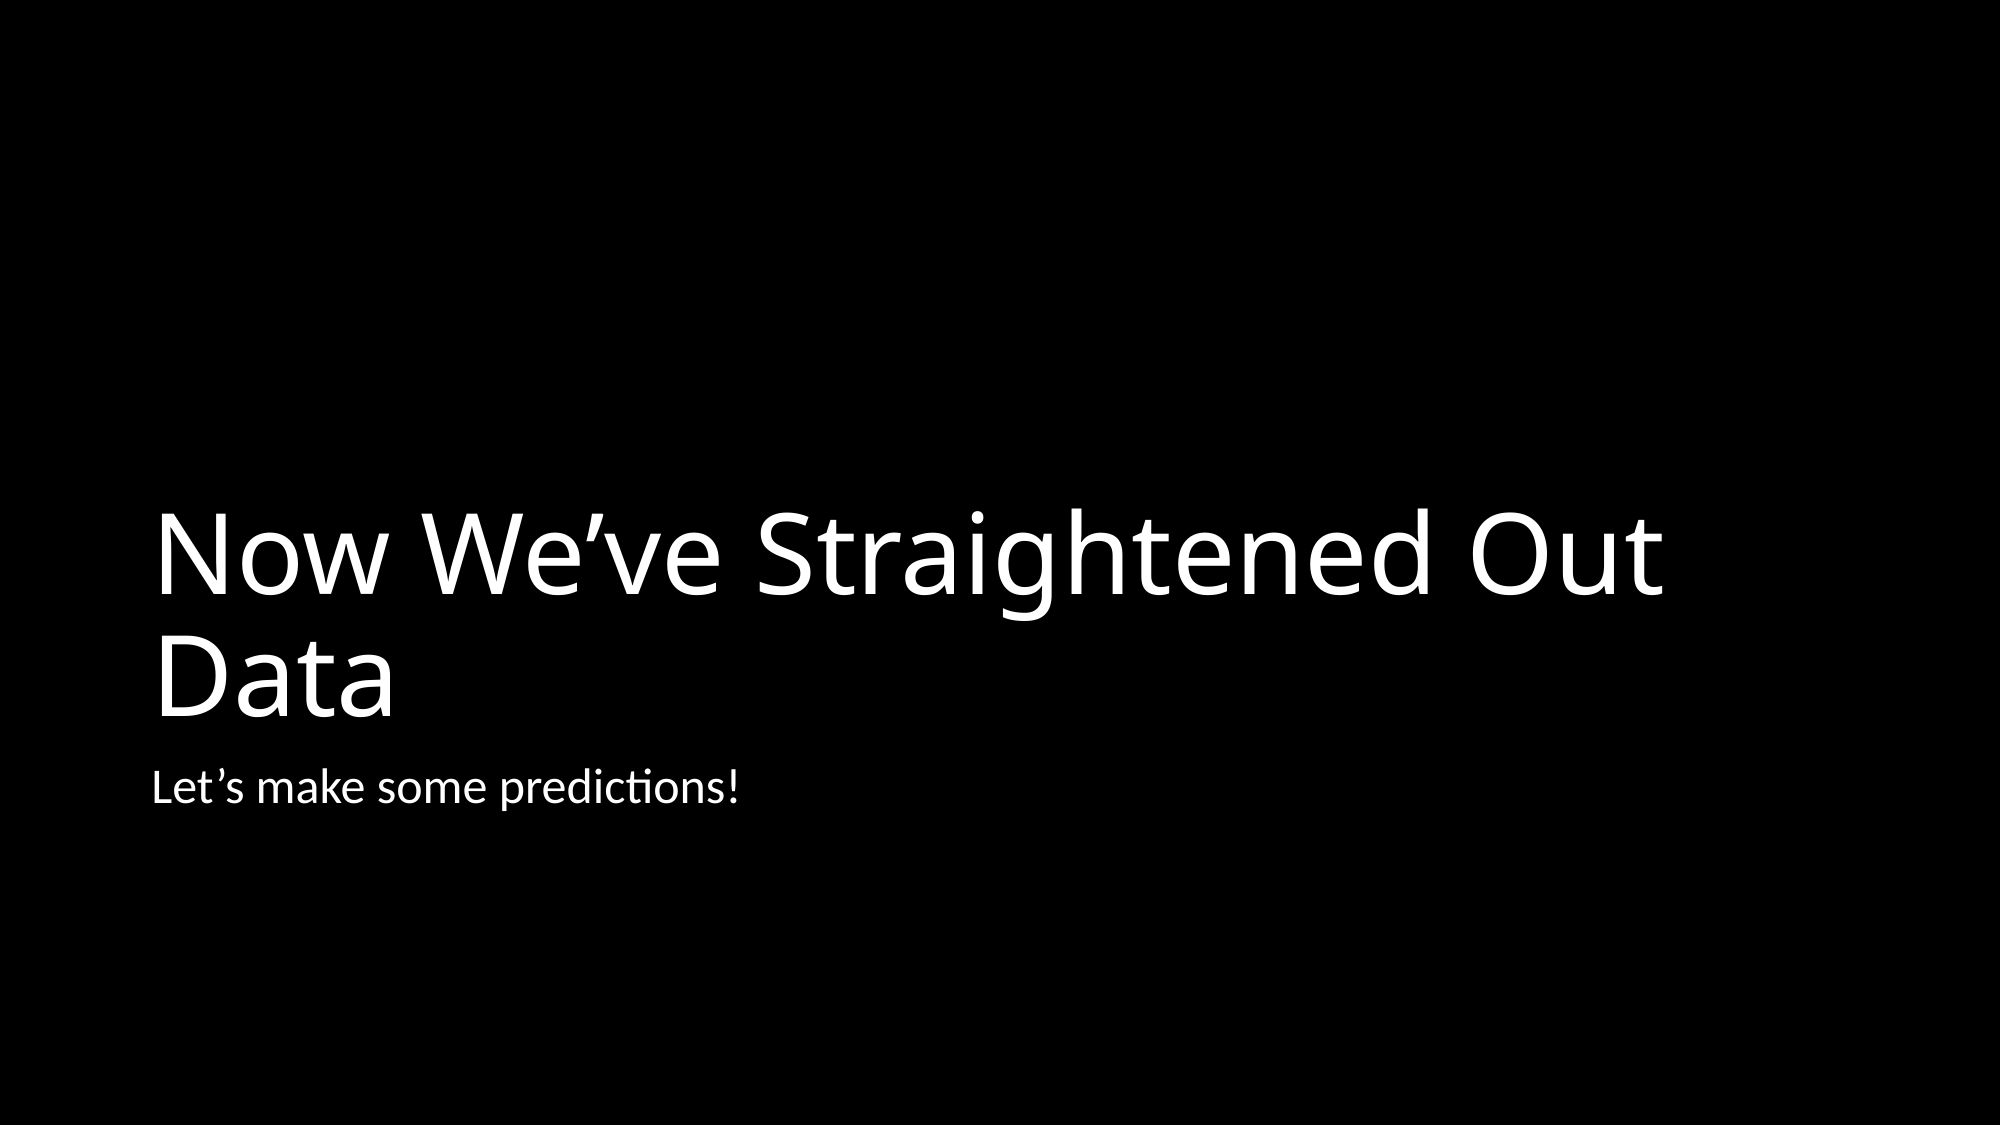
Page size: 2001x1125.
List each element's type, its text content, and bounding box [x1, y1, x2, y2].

list Let’s make some predictions! [136, 752, 1862, 999]
title Now We’ve Straightened Out Data [136, 280, 1862, 749]
